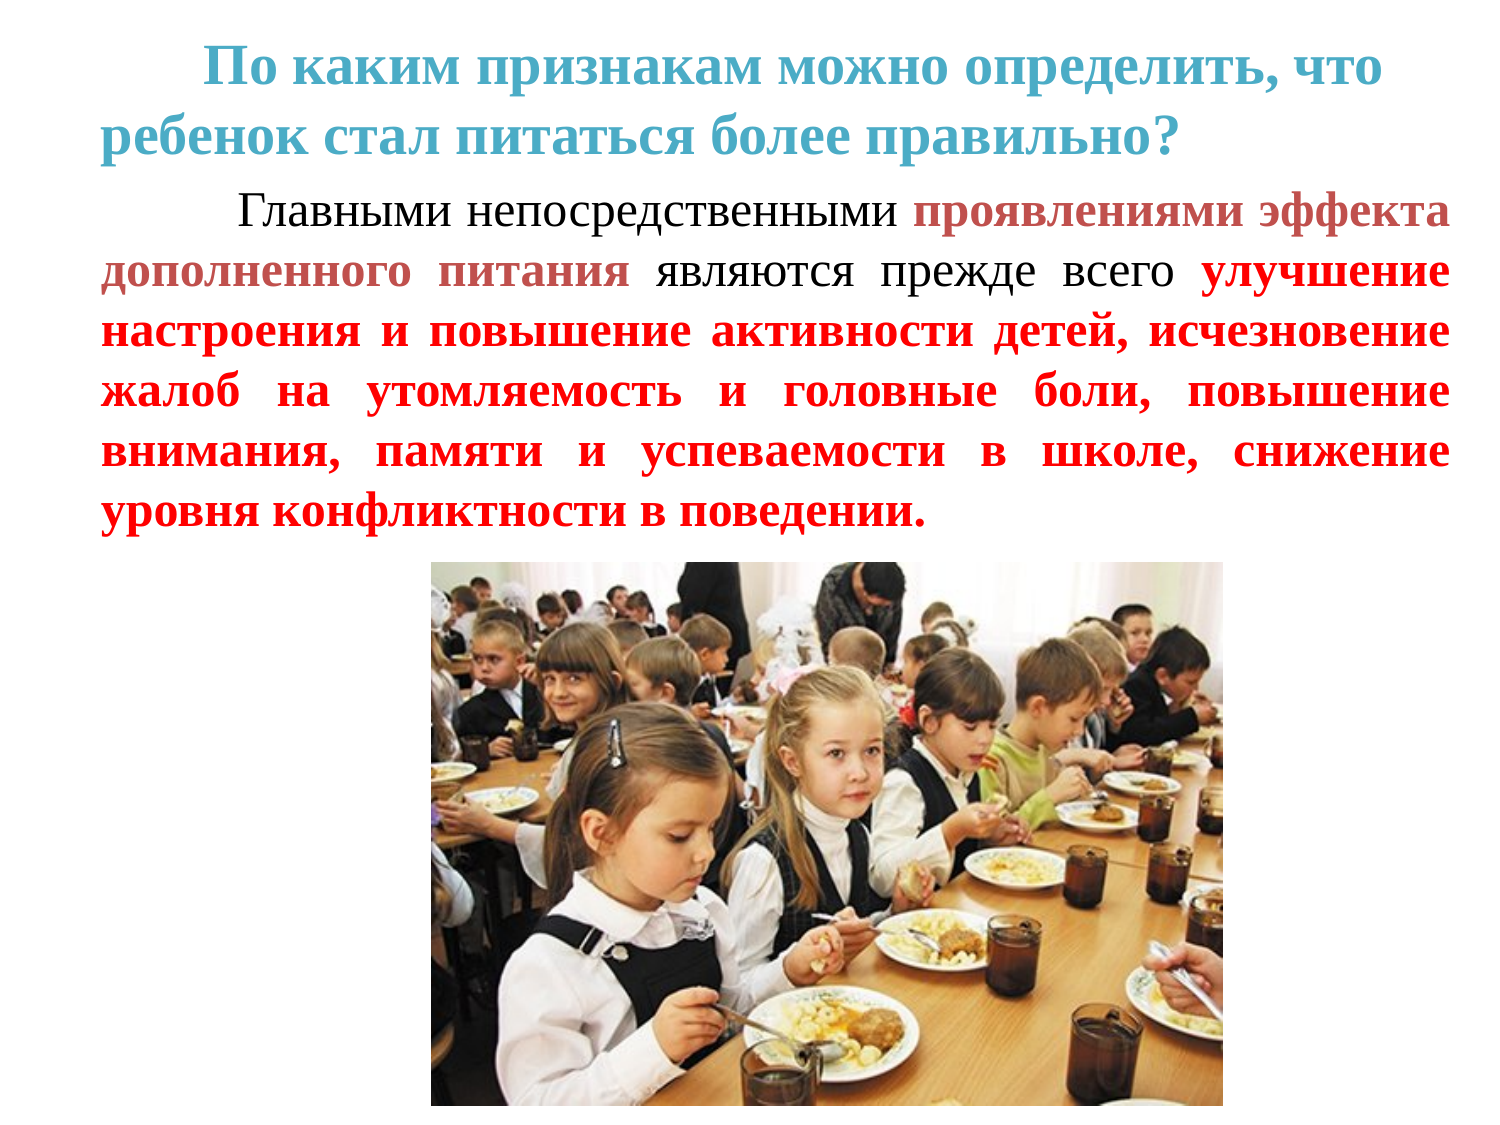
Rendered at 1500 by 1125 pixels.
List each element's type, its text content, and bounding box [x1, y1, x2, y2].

picture [430, 562, 1223, 1107]
list По каким признакам можно определить, что ребенок стал питаться более правильно? Главными непосредственными проявлениями эффекта дополненного питания являются прежде всего улучшение настроения и повышение активности детей, исчезновение жалоб на утомляемость и головные боли, повышение внимания, памяти и успеваемости в школе, снижение уровня конфликтности в поведении. [29, 19, 1466, 1083]
